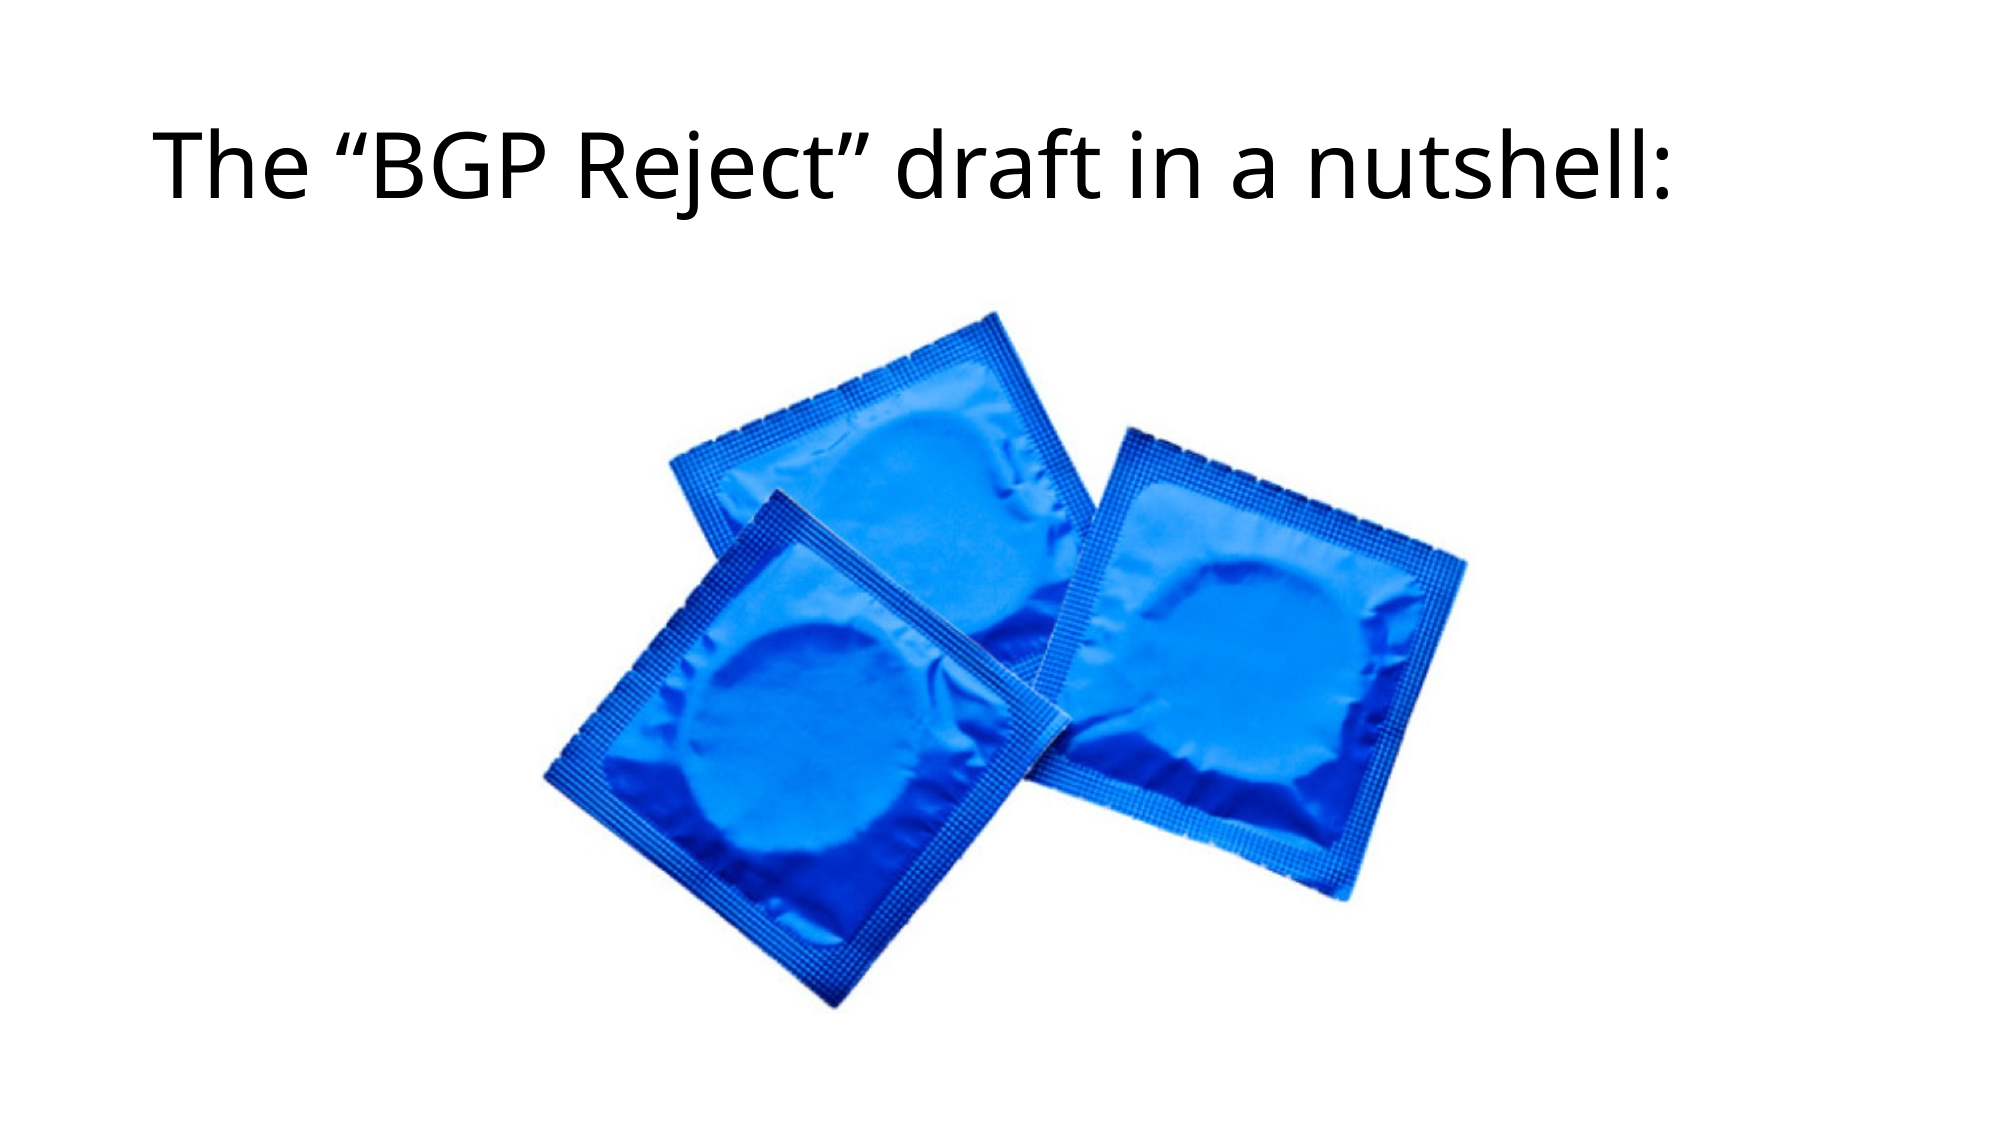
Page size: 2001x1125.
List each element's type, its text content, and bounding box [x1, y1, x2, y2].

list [524, 299, 1476, 1014]
title The “BGP Reject” draft in a nutshell: [137, 59, 1863, 278]
